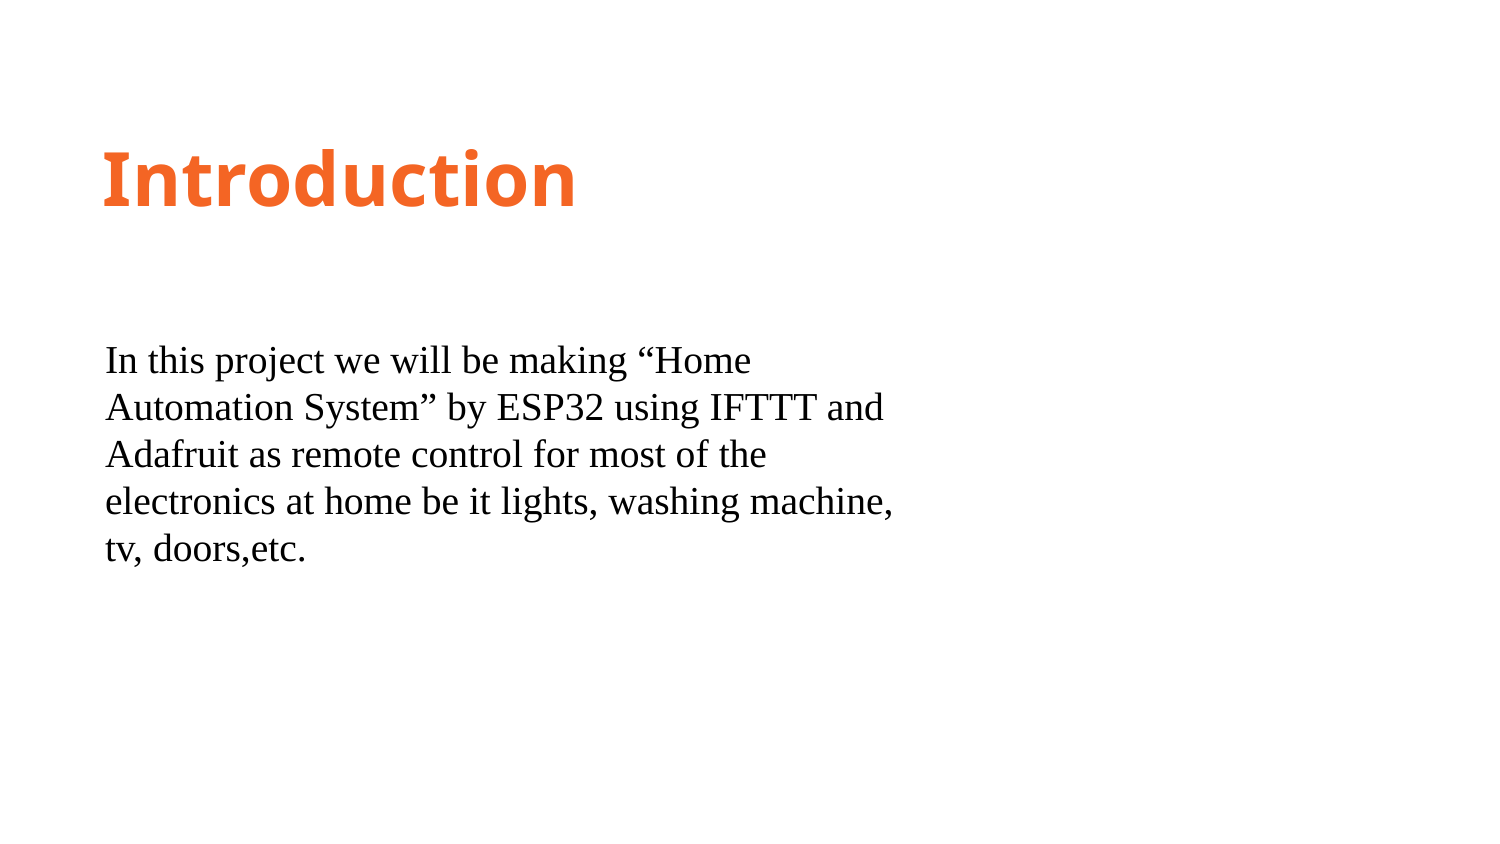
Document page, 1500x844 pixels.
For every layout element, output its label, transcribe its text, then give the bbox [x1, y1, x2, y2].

title Introduction [87, 116, 941, 242]
title In this project we will be making “Home Automation System” by ESP32 using IFTTT and Adafruit as remote control for most of the electronics at home be it lights, washing machine, tv, doors,etc. [87, 242, 941, 746]
